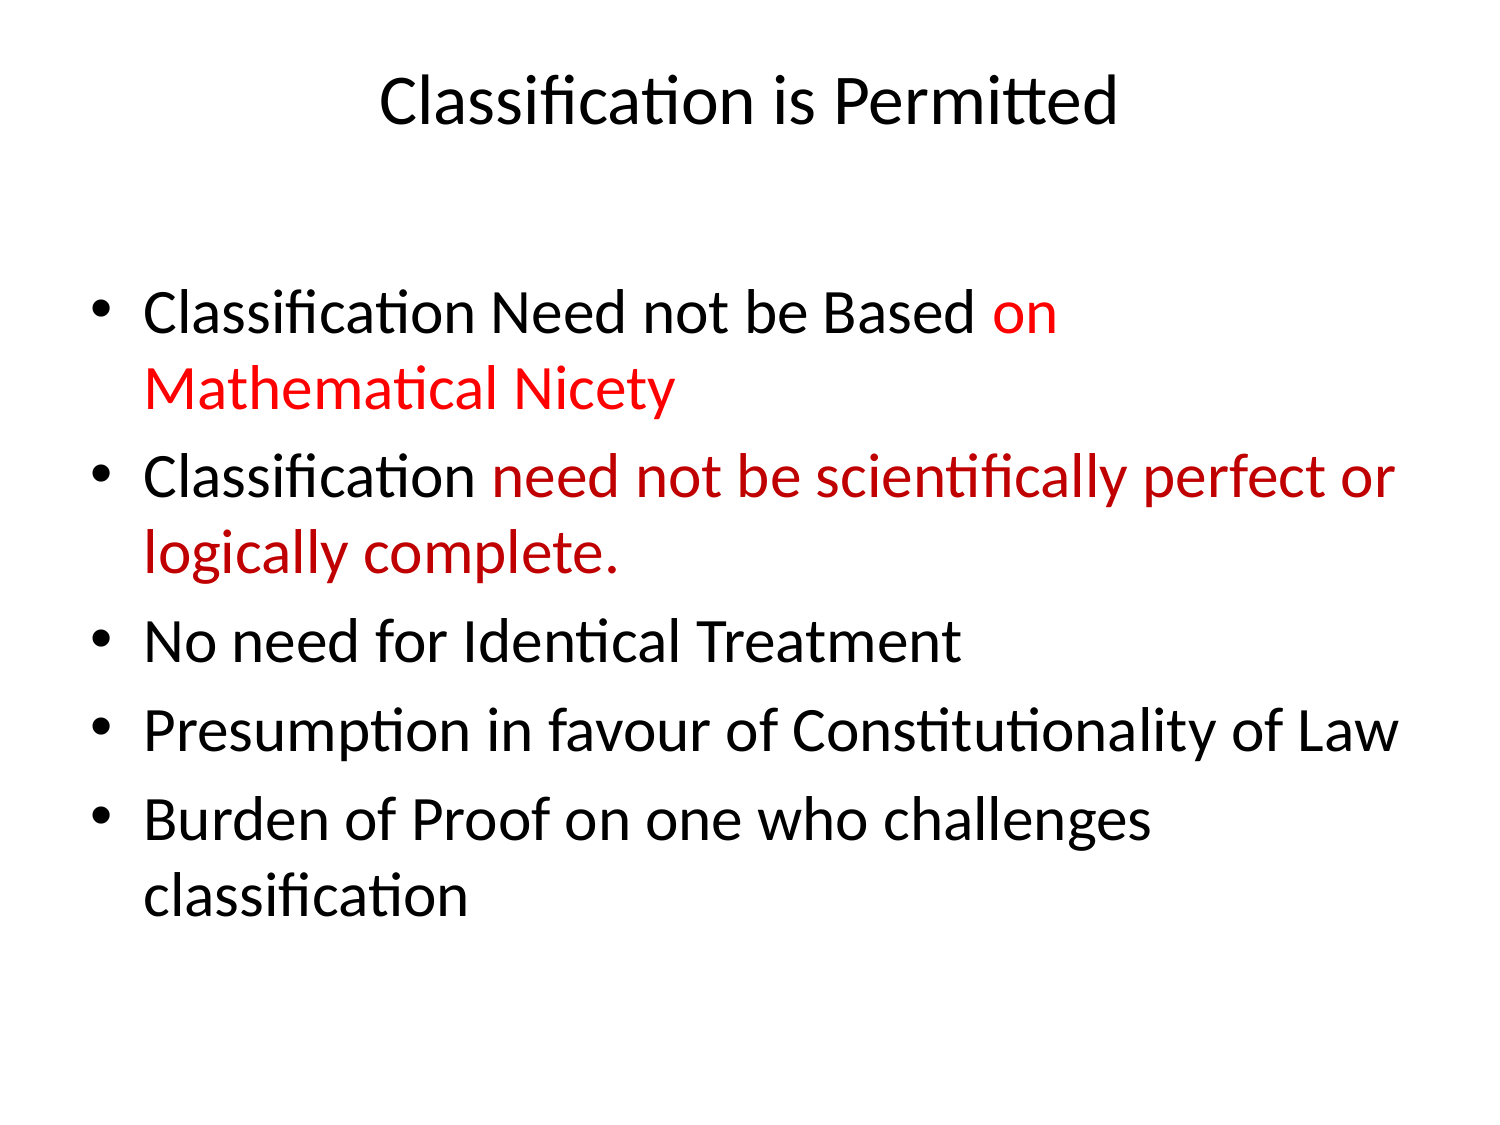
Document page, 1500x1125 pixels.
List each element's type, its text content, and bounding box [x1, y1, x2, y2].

list Classification Need not be Based on Mathematical Nicety Classification need not be scientifically perfect or logically complete. No need for Identical Treatment Presumption in favour of Constitutionality of Law Burden of Proof on one who challenges classification [75, 262, 1425, 1005]
title Classification is Permitted [75, 45, 1425, 233]
